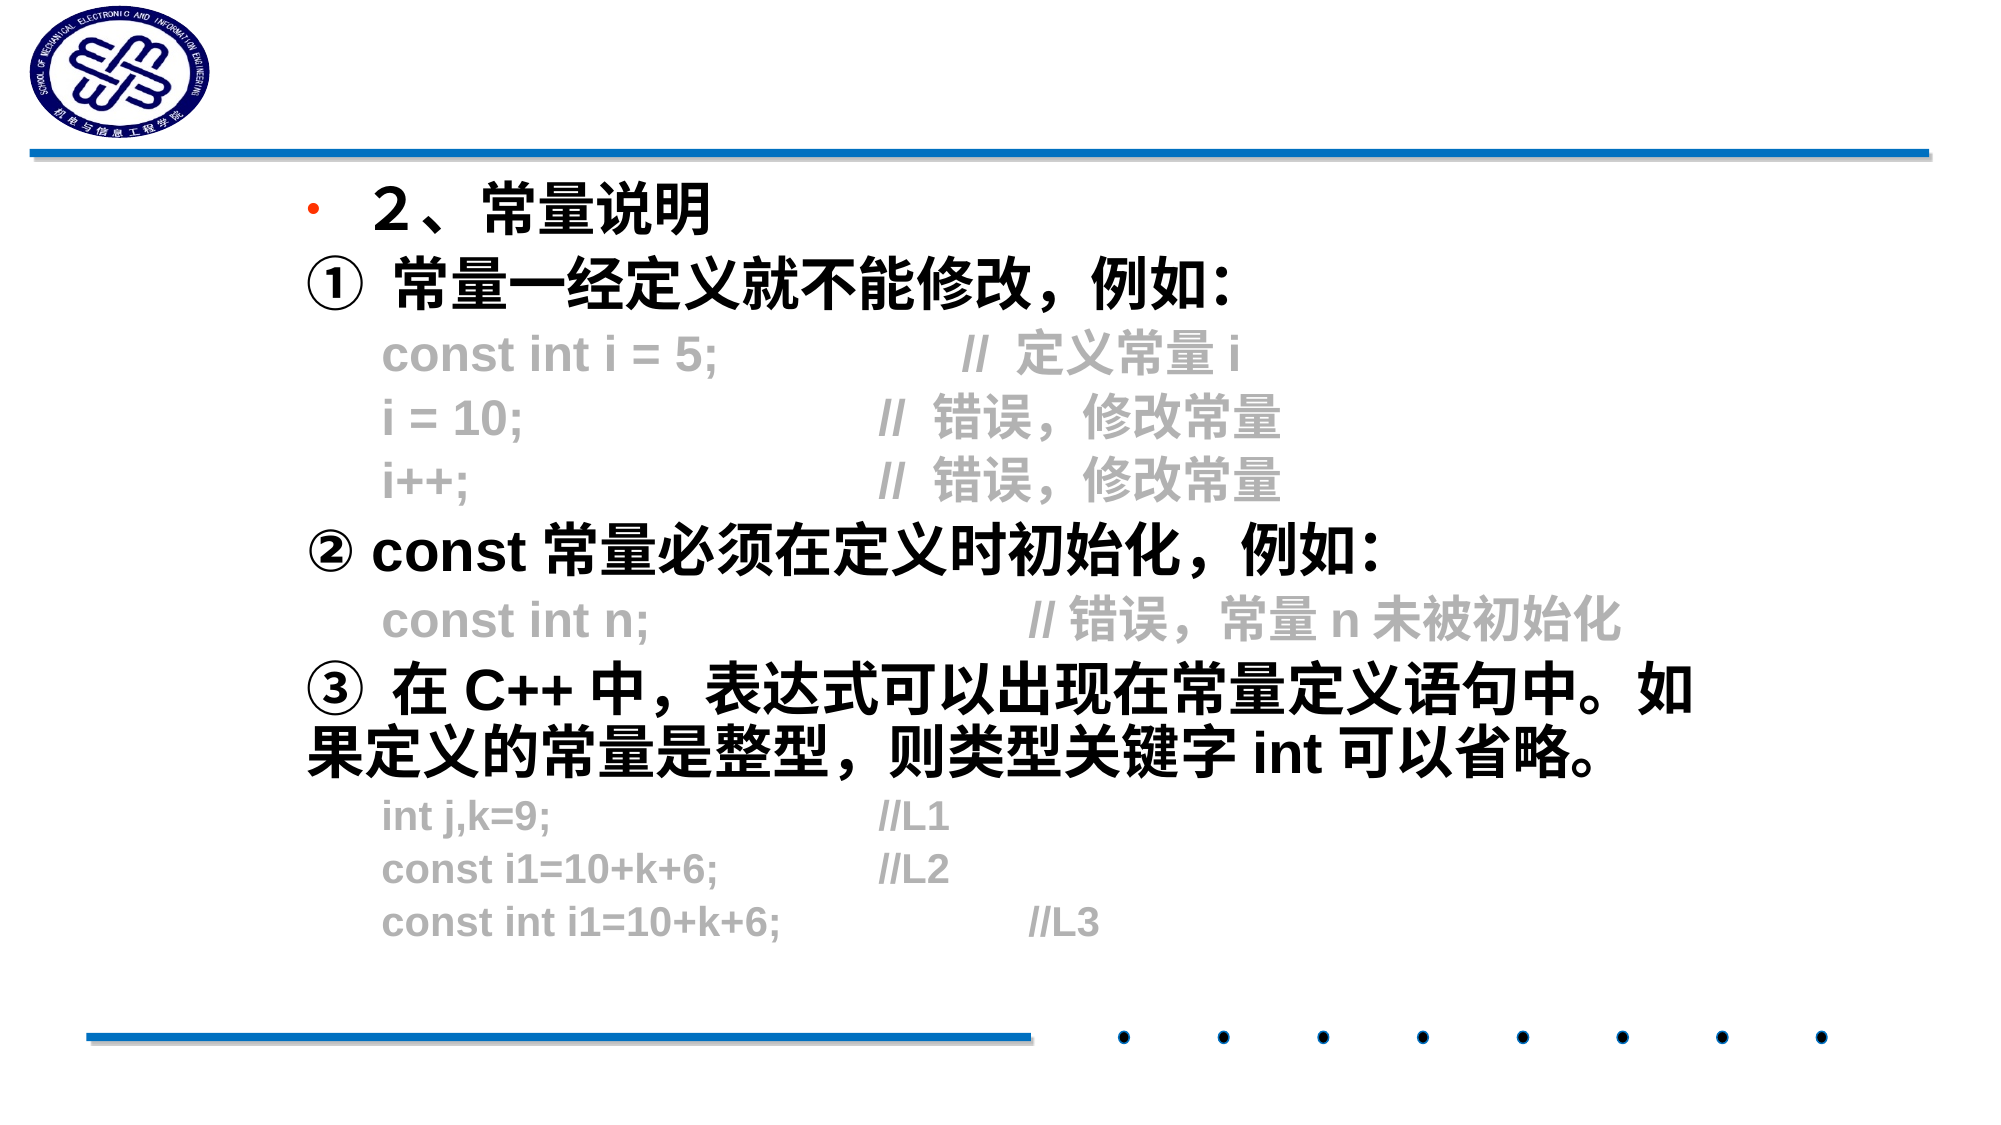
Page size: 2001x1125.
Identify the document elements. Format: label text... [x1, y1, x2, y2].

picture [29, 5, 210, 138]
list ２、常量说明 ① 常量一经定义就不能修改，例如： const int i = 5; // 定义常量i i = 10; // 错误，修改常量 i++; // 错误，修改常量 ② const常量必须在定义时初始化，例如： const int n; //错误，常量n未被初始化 ③ 在C++中，表达式可以出现在常量定义语句中。如果定义的常量是整型，则类型关键字int可以省略。 int j,k=9; //L1 const i1=10+k+6; //L2 const int i1=10+k+6; //L3 [290, 172, 1733, 1000]
